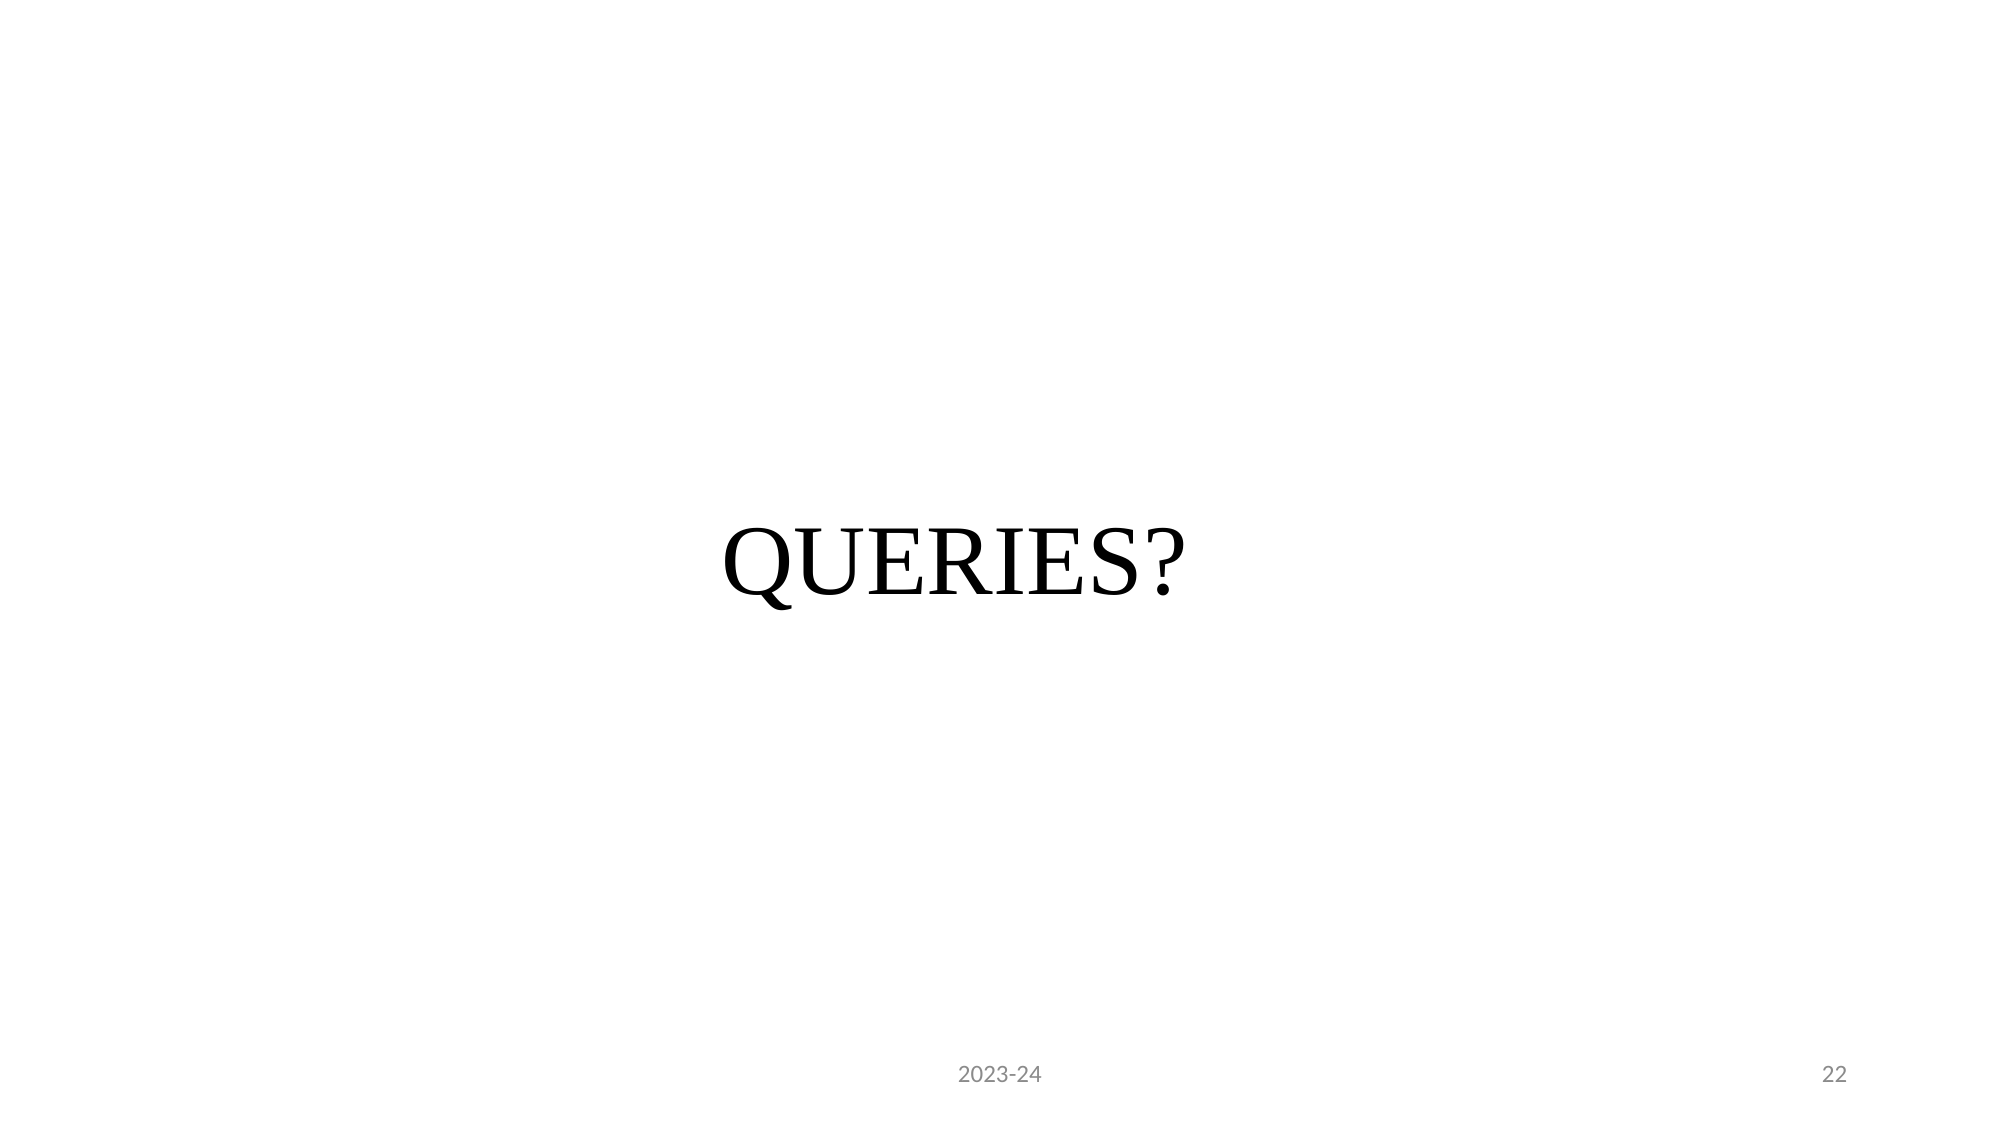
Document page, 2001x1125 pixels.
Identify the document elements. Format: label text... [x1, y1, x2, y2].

slide_number 22 [1412, 1042, 1863, 1103]
footer 2023-24 [662, 1042, 1338, 1103]
title QUERIES? [692, 453, 1218, 672]
